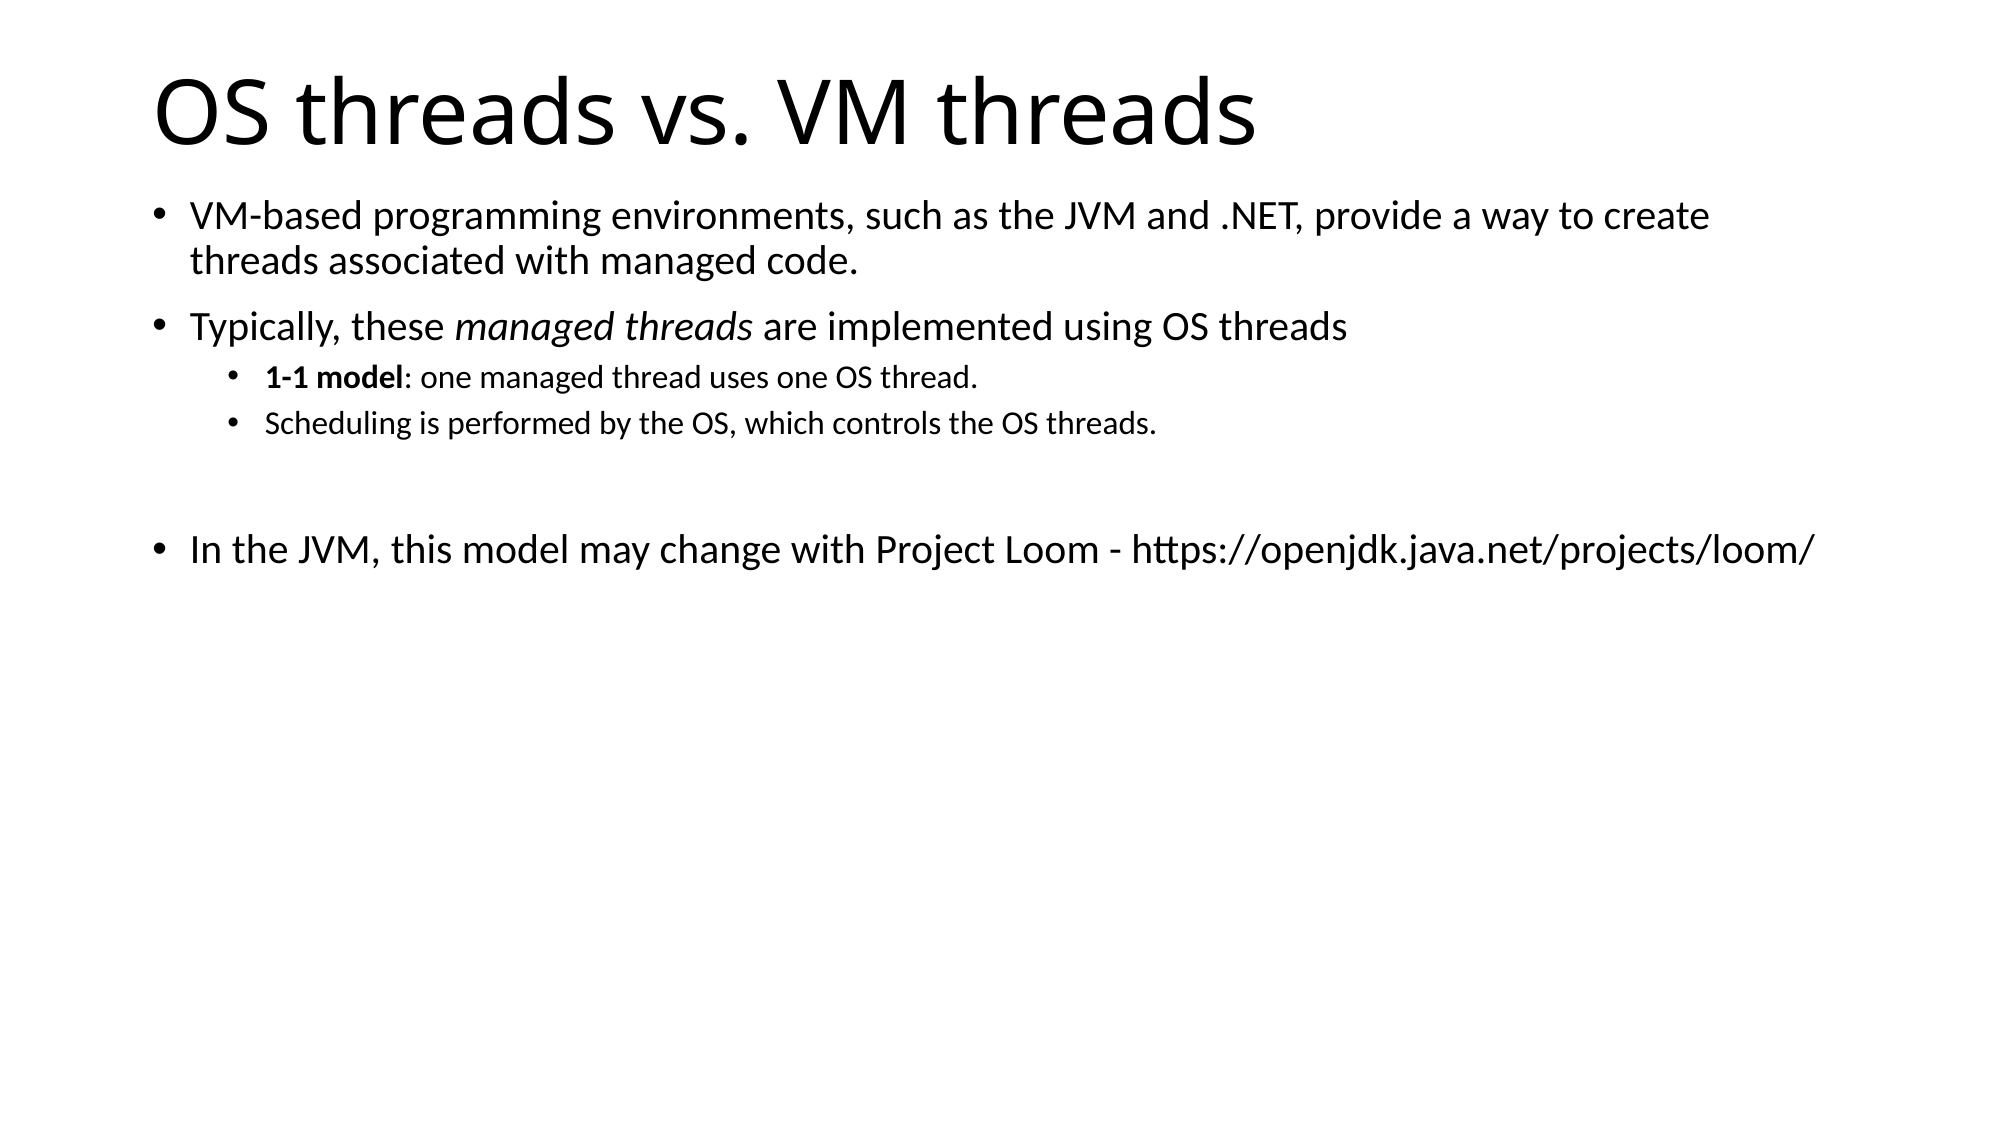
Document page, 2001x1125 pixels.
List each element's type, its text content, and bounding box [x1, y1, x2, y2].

list VM-based programming environments, such as the JVM and .NET, provide a way to create threads associated with managed code. Typically, these managed threads are implemented using OS threads 1-1 model: one managed thread uses one OS thread. Scheduling is performed by the OS, which controls the OS threads. In the JVM, this model may change with Project Loom - https://openjdk.java.net/projects/loom/ [137, 185, 1863, 1014]
title OS threads vs. VM threads [137, 59, 1863, 172]
